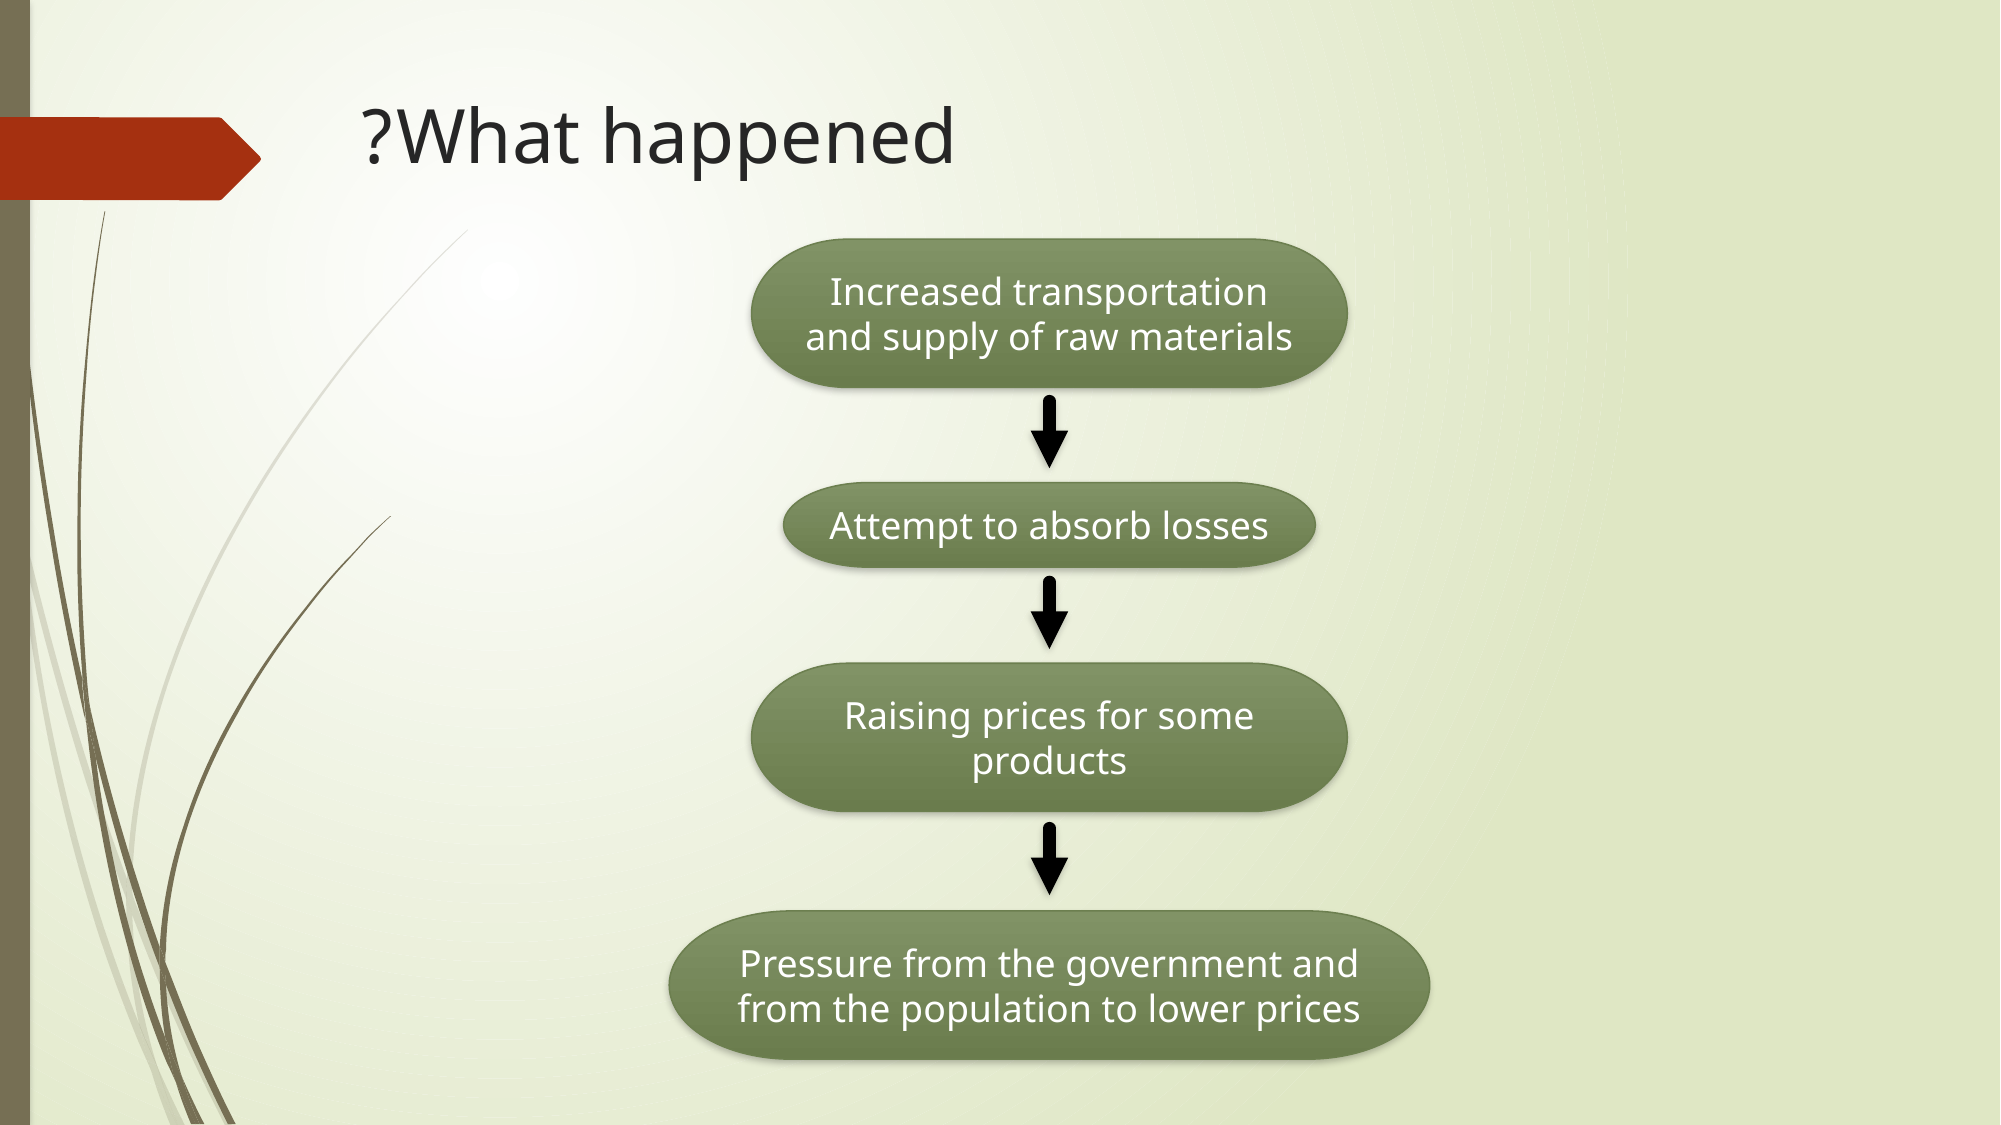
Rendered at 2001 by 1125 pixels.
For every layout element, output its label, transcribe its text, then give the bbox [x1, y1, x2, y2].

title What happened? [342, 81, 1805, 292]
text_box Increased transportation and supply of raw materials [750, 238, 1349, 389]
text_box Pressure from the government and from the population to lower prices [668, 910, 1431, 1060]
text_box Raising prices for some products [750, 662, 1349, 813]
text_box Attempt to absorb losses [782, 481, 1317, 568]
